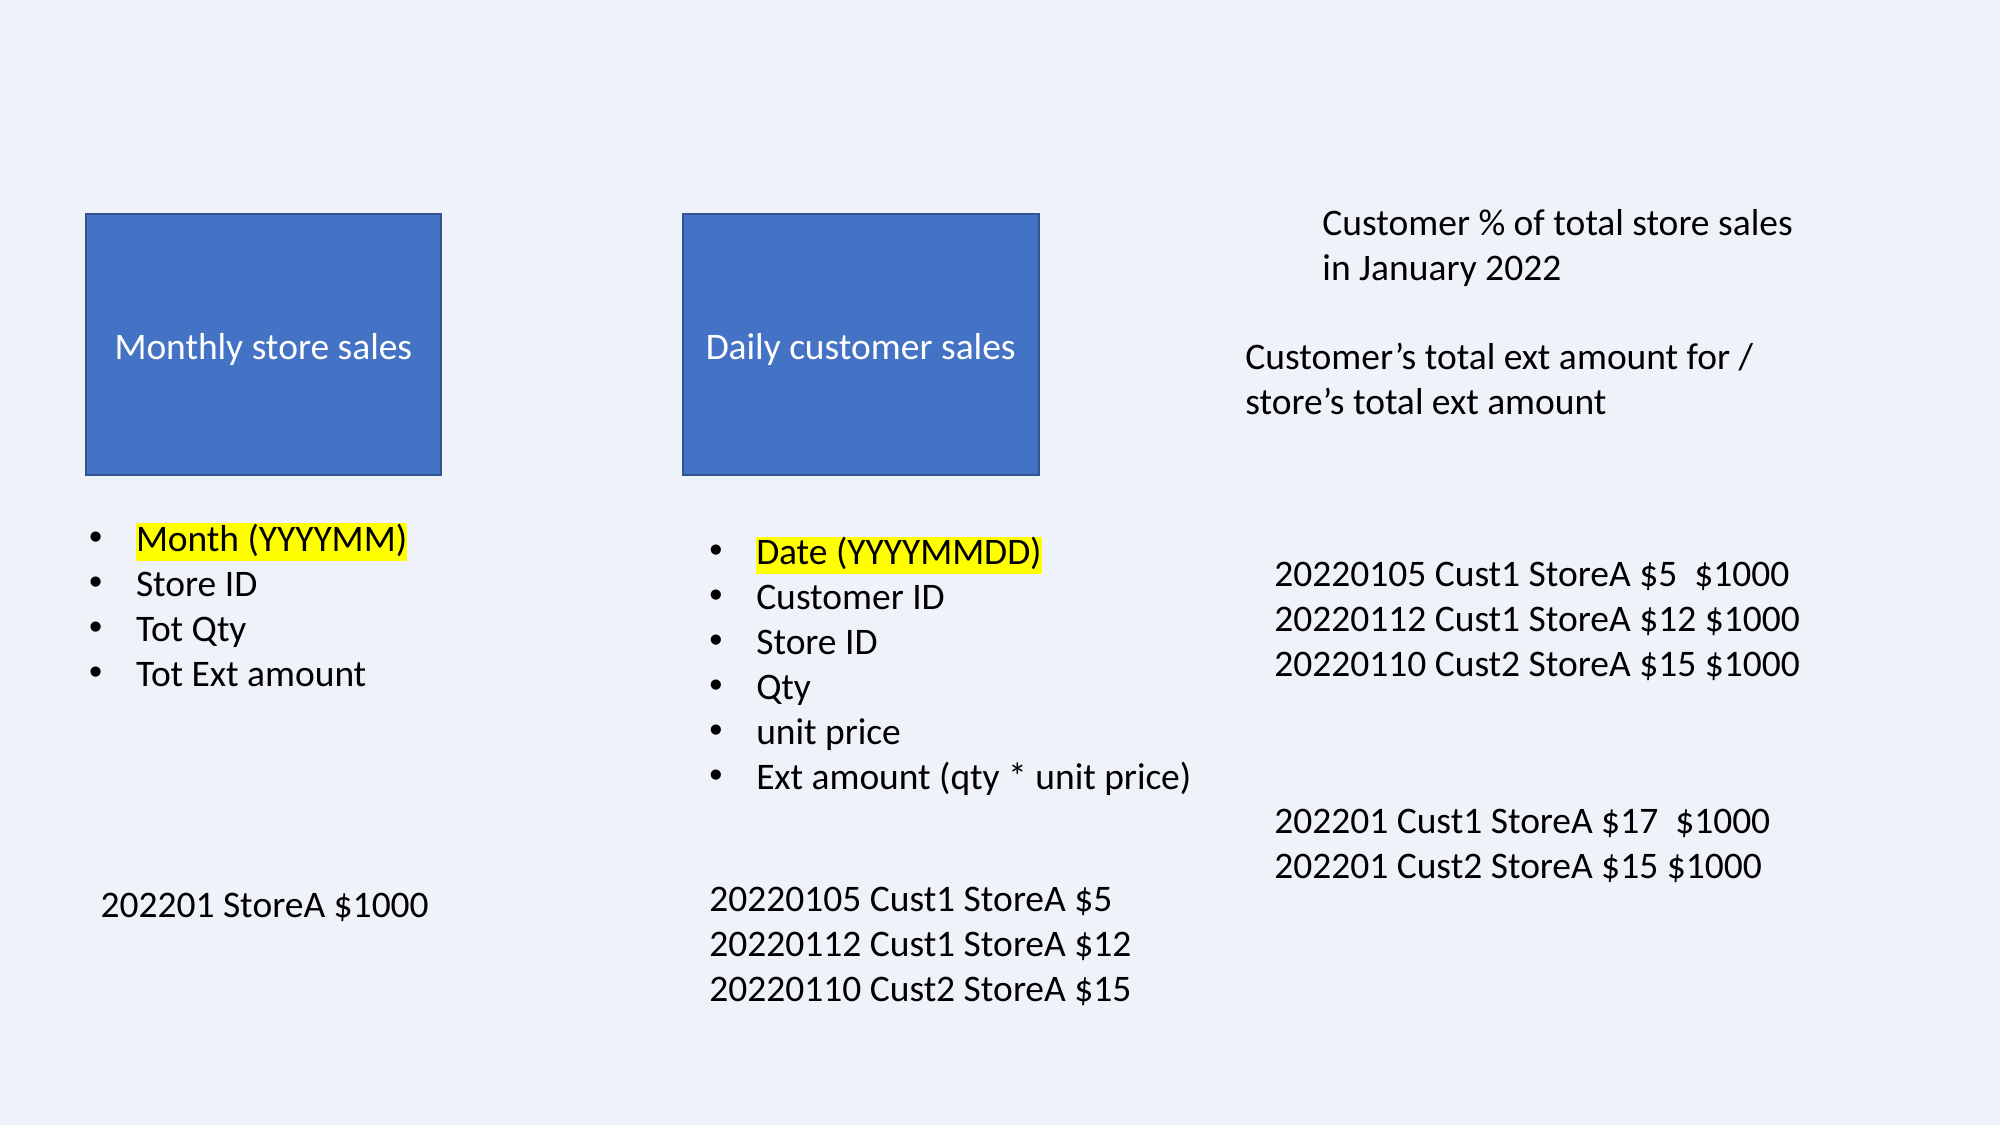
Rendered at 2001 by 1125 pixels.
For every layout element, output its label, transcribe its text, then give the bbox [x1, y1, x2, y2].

text_box 20220105 Cust1 StoreA $5 $1000 20220112 Cust1 StoreA $12 $1000 20220110 Cust2 StoreA $15 $1000 [1259, 541, 2000, 737]
text_box 202201 Cust1 StoreA $17 $1000 202201 Cust2 StoreA $15 $1000 [1259, 788, 2000, 939]
text_box Date (YYYYMMDD) Customer ID Store ID Qty unit price Ext amount (qty * unit price) [694, 519, 1286, 805]
text_box 202201 StoreA $1000 [85, 872, 482, 932]
text_box Monthly store sales [85, 213, 442, 476]
text_box Customer’s total ext amount for / store’s total ext amount [1230, 324, 1793, 430]
text_box 20220105 Cust1 StoreA $5 20220112 Cust1 StoreA $12 20220110 Cust2 StoreA $15 [694, 866, 1250, 1062]
text_box Customer % of total store sales in January 2022 [1307, 190, 1818, 296]
text_box Month (YYYYMM) Store ID Tot Qty Tot Ext amount [74, 506, 666, 701]
text_box Daily customer sales [682, 213, 1040, 476]
